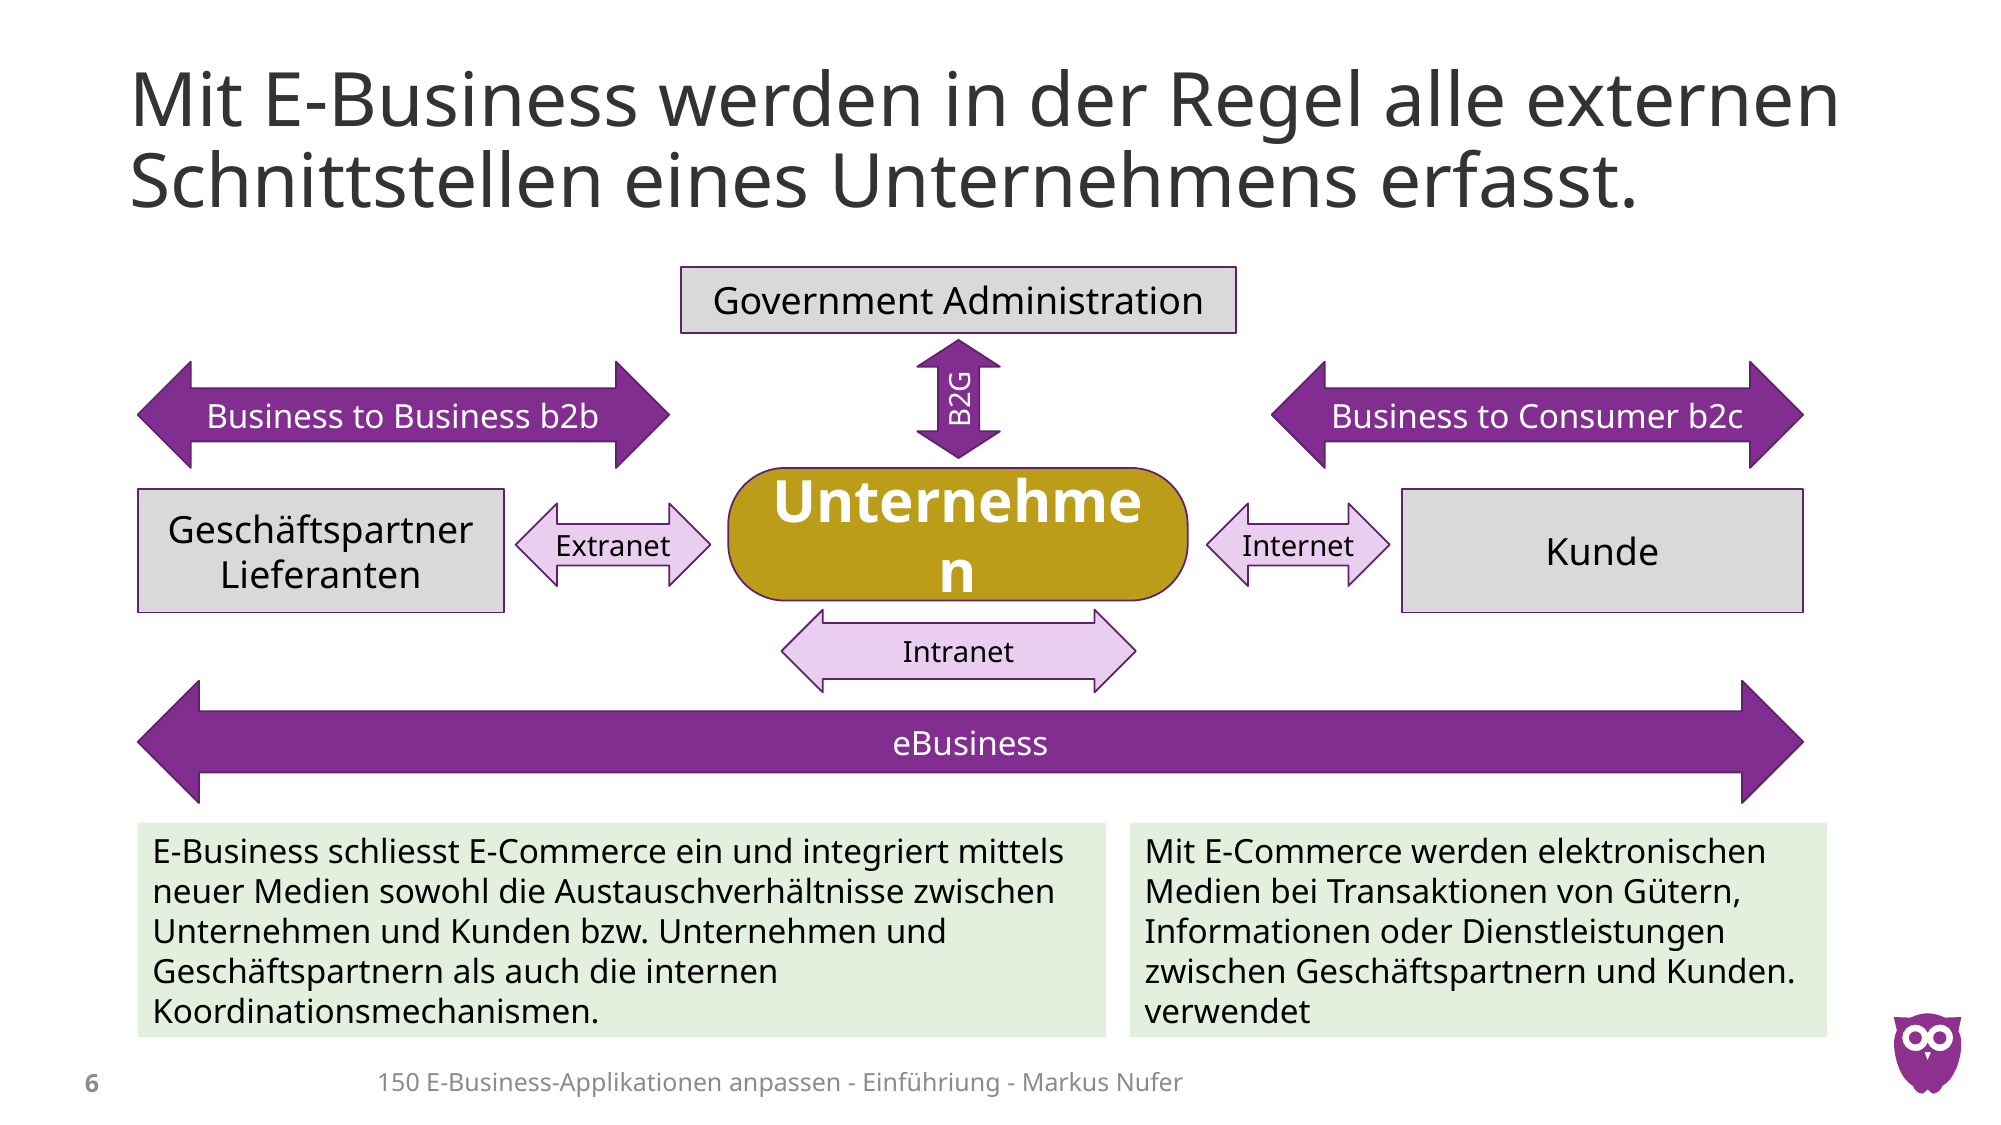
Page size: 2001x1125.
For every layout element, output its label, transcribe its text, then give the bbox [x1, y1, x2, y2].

text_box Intranet [780, 608, 1137, 694]
text_box Business to Business b2b [137, 360, 670, 469]
text_box Mit E-Commerce werden elektronischen Medien bei Transaktionen von Gütern, Informationen oder Dienstleistungen zwischen Geschäftspartnern und Kunden. verwendet [1129, 822, 1827, 1038]
text_box E-Business schliesst E-Commerce ein und integriert mittels neuer Medien sowohl die Austauschverhältnisse zwischen Unternehmen und Kunden bzw. Unternehmen und Geschäftspartnern als auch die internen Koordinationsmechanismen. [137, 822, 1107, 1038]
text_box Internet [1206, 502, 1391, 587]
slide_number 6 [24, 1058, 115, 1125]
text_box Kunde [1401, 488, 1804, 613]
text_box Geschäftspartner Lieferanten [137, 488, 505, 613]
title Mit E-Business werden in der Regel alle externen Schnittstellen eines Unternehmens erfasst. [114, 54, 1886, 271]
text_box Unternehmen [727, 467, 1189, 602]
text_box Extranet [514, 502, 712, 587]
text_box Business to Consumer b2c [1271, 360, 1804, 469]
footer 150 E-Business-Applikationen anpassen - Einführiung - Markus Nufer [362, 1057, 1697, 1124]
text_box Government Administration [680, 266, 1237, 334]
text_box B2G [916, 339, 1001, 459]
text_box eBusiness [137, 679, 1804, 804]
